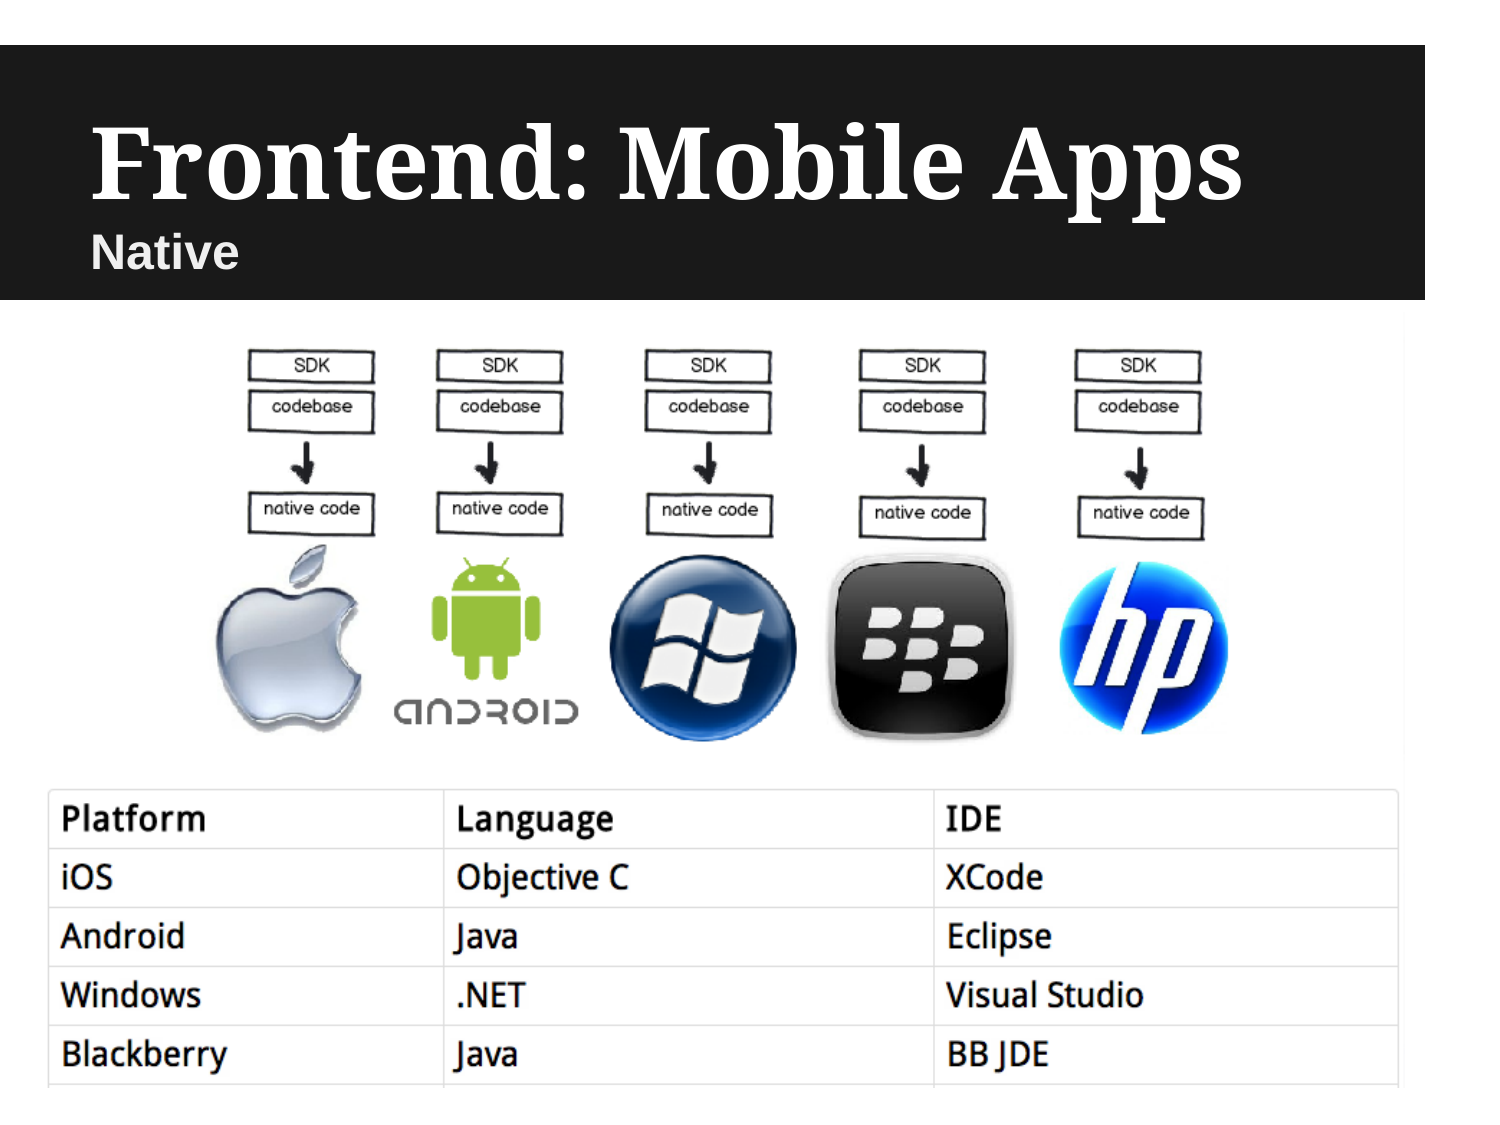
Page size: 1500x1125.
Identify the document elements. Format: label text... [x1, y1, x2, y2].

title Frontend: Mobile Apps Native [75, 45, 1425, 295]
picture [35, 311, 1406, 1089]
